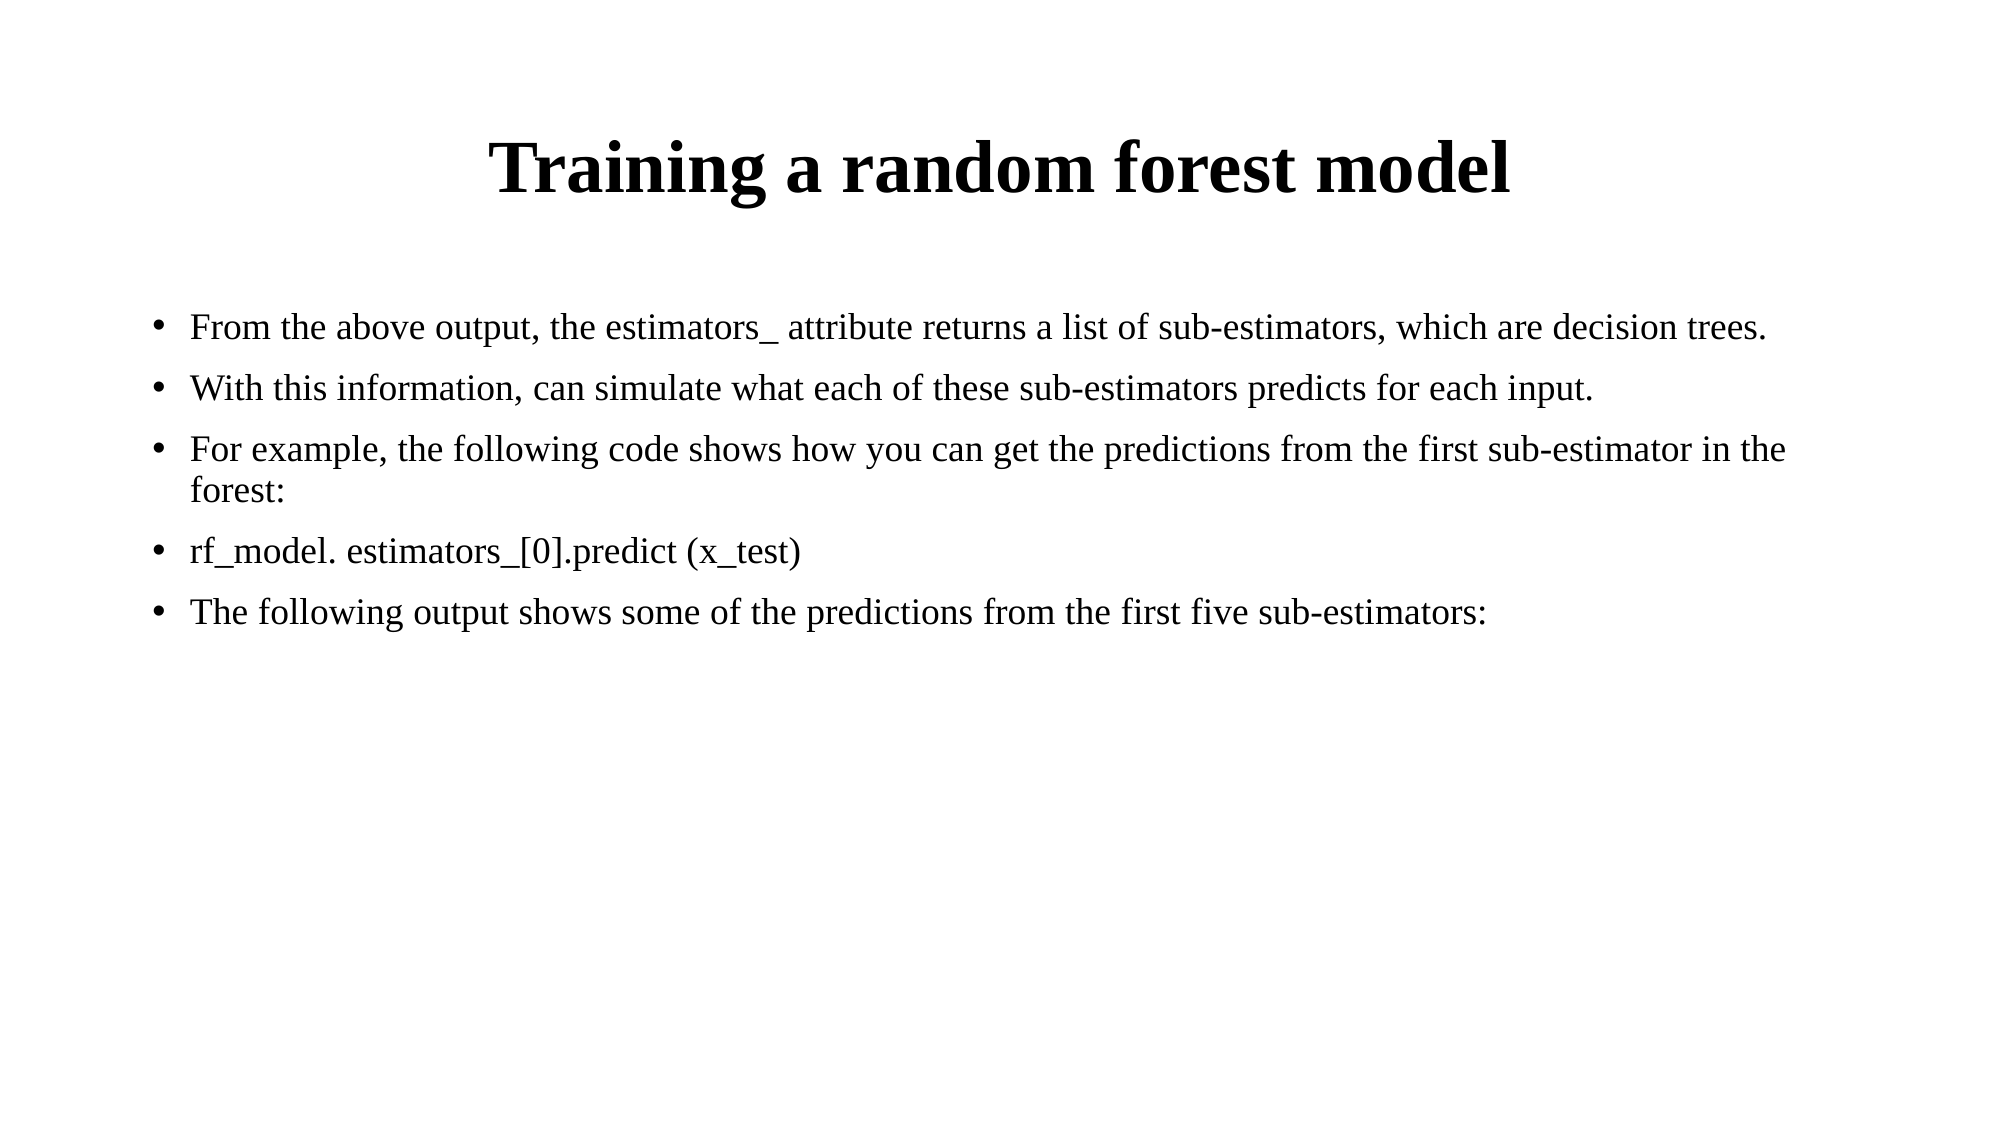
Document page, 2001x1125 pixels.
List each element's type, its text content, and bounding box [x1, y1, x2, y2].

list From the above output, the estimators_ attribute returns a list of sub-estimators, which are decision trees. With this information, can simulate what each of these sub-estimators predicts for each input. For example, the following code shows how you can get the predictions from the first sub-estimator in the forest: rf_model. estimators_[0].predict (x_test) The following output shows some of the predictions from the first five sub-estimators: [137, 299, 1863, 1014]
title Training a random forest model [137, 59, 1863, 278]
